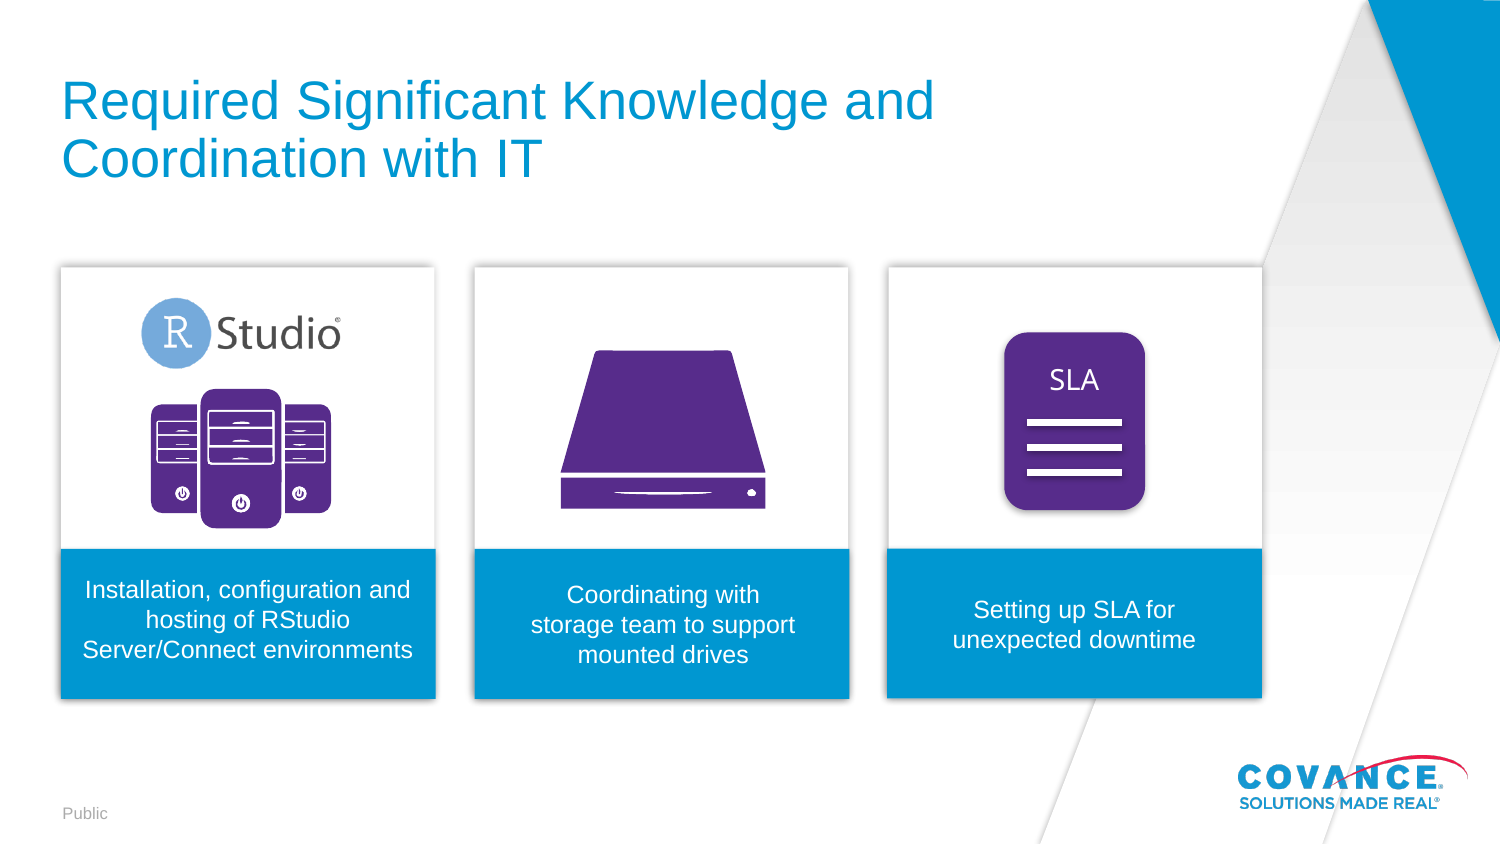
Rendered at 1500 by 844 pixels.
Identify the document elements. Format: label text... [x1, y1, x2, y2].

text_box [886, 267, 1263, 699]
title Required Significant Knowledge and Coordination with IT [60, 80, 1275, 197]
picture [1238, 755, 1468, 809]
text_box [60, 267, 436, 700]
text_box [474, 267, 852, 700]
